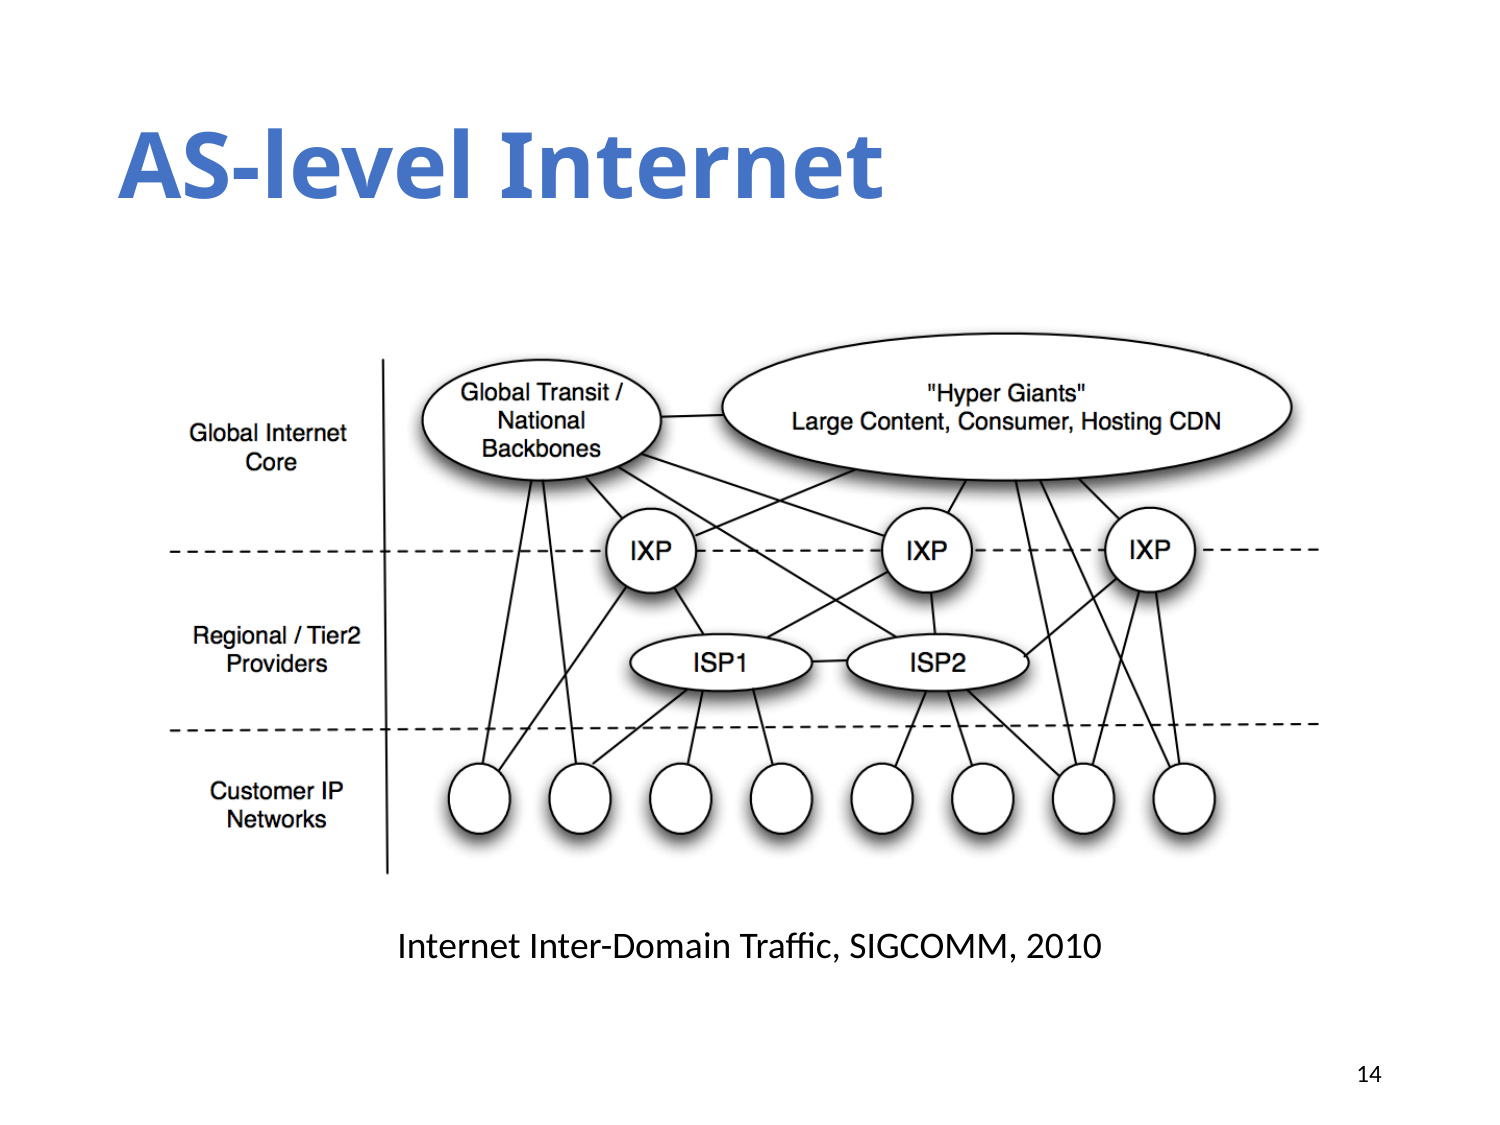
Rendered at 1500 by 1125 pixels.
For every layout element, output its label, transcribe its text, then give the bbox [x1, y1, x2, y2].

title AS-level Internet [103, 59, 1397, 278]
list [149, 319, 1350, 887]
text_box Internet Inter-Domain Traffic, SIGCOMM, 2010 [382, 913, 1118, 974]
slide_number 14 [1059, 1042, 1397, 1103]
